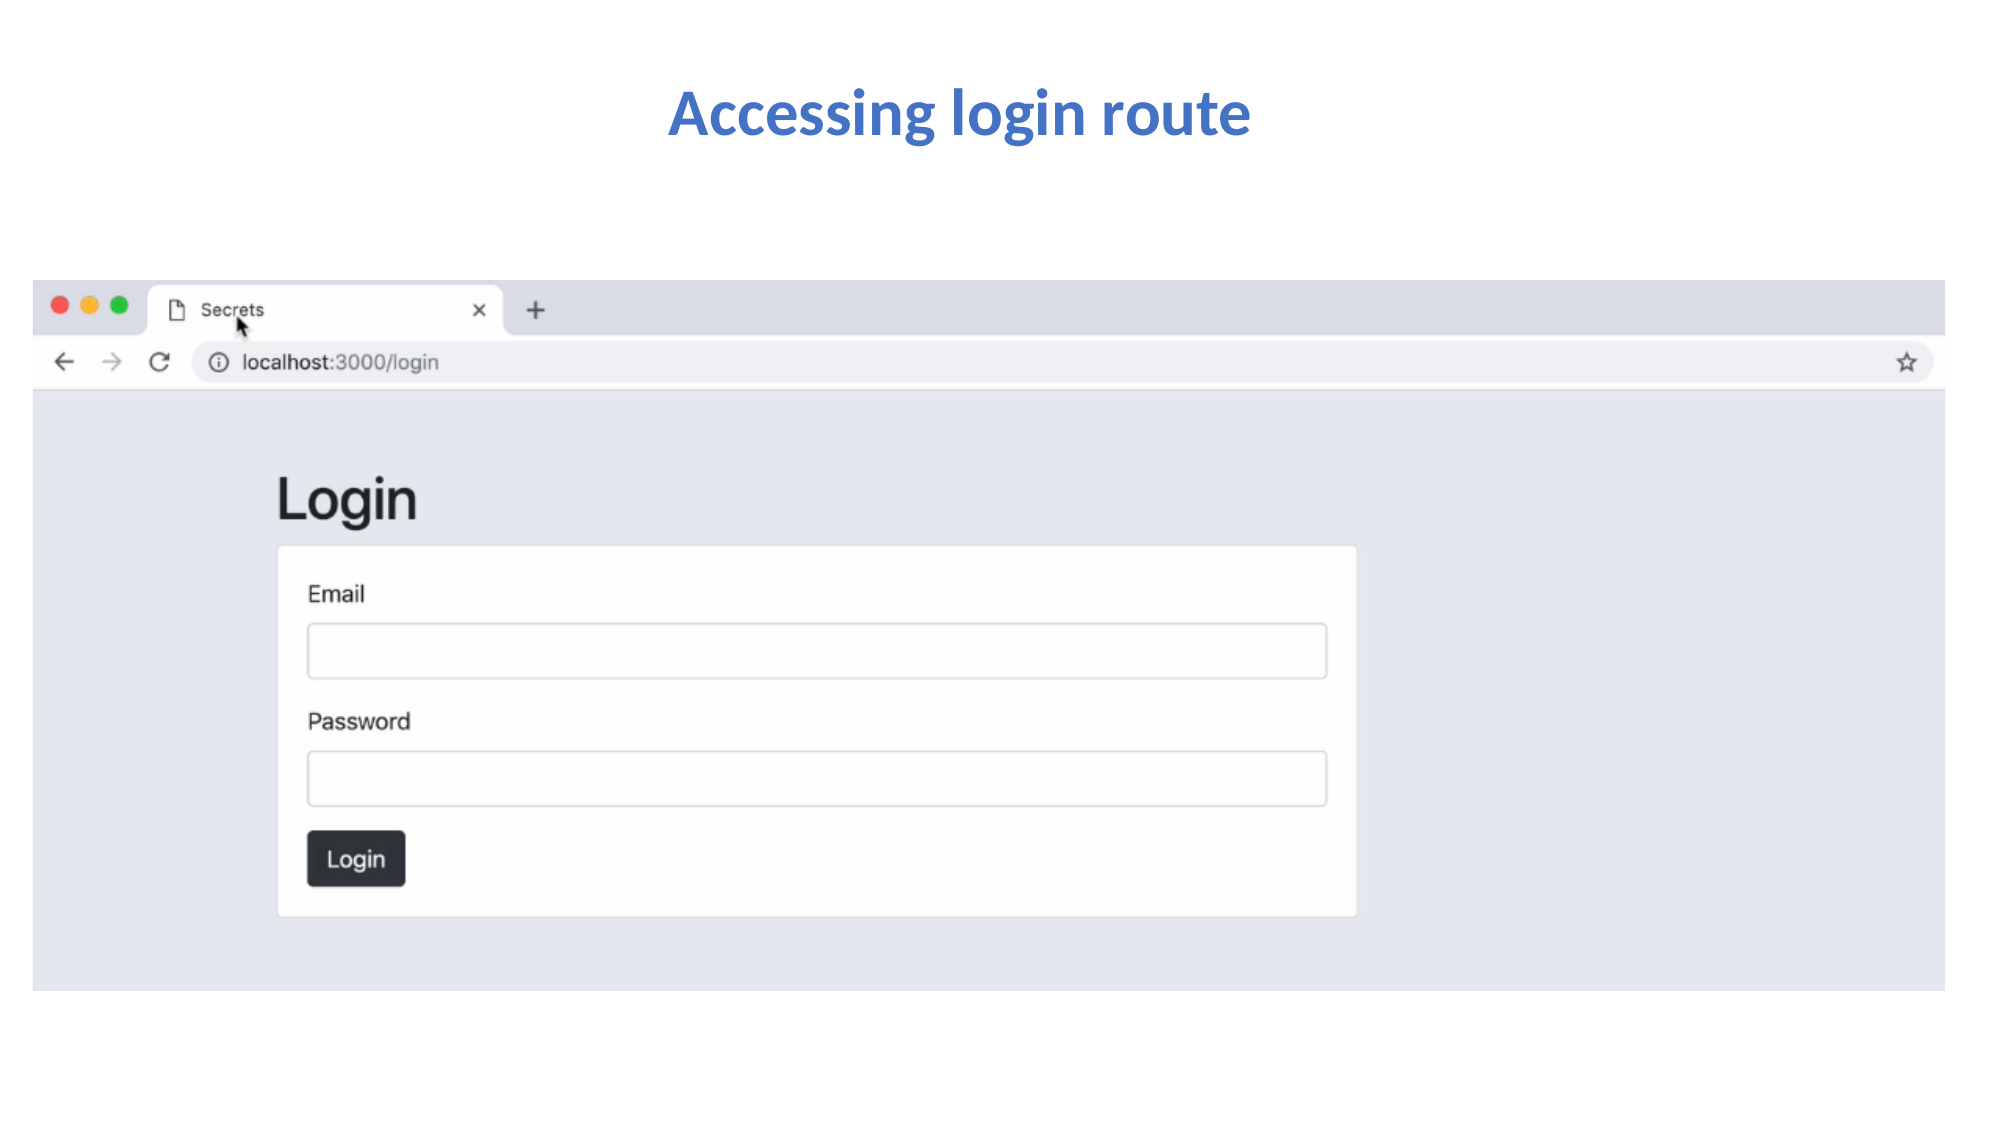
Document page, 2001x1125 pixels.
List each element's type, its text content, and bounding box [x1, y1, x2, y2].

picture [32, 280, 1946, 991]
text_box Accessing login route [654, 61, 1269, 157]
